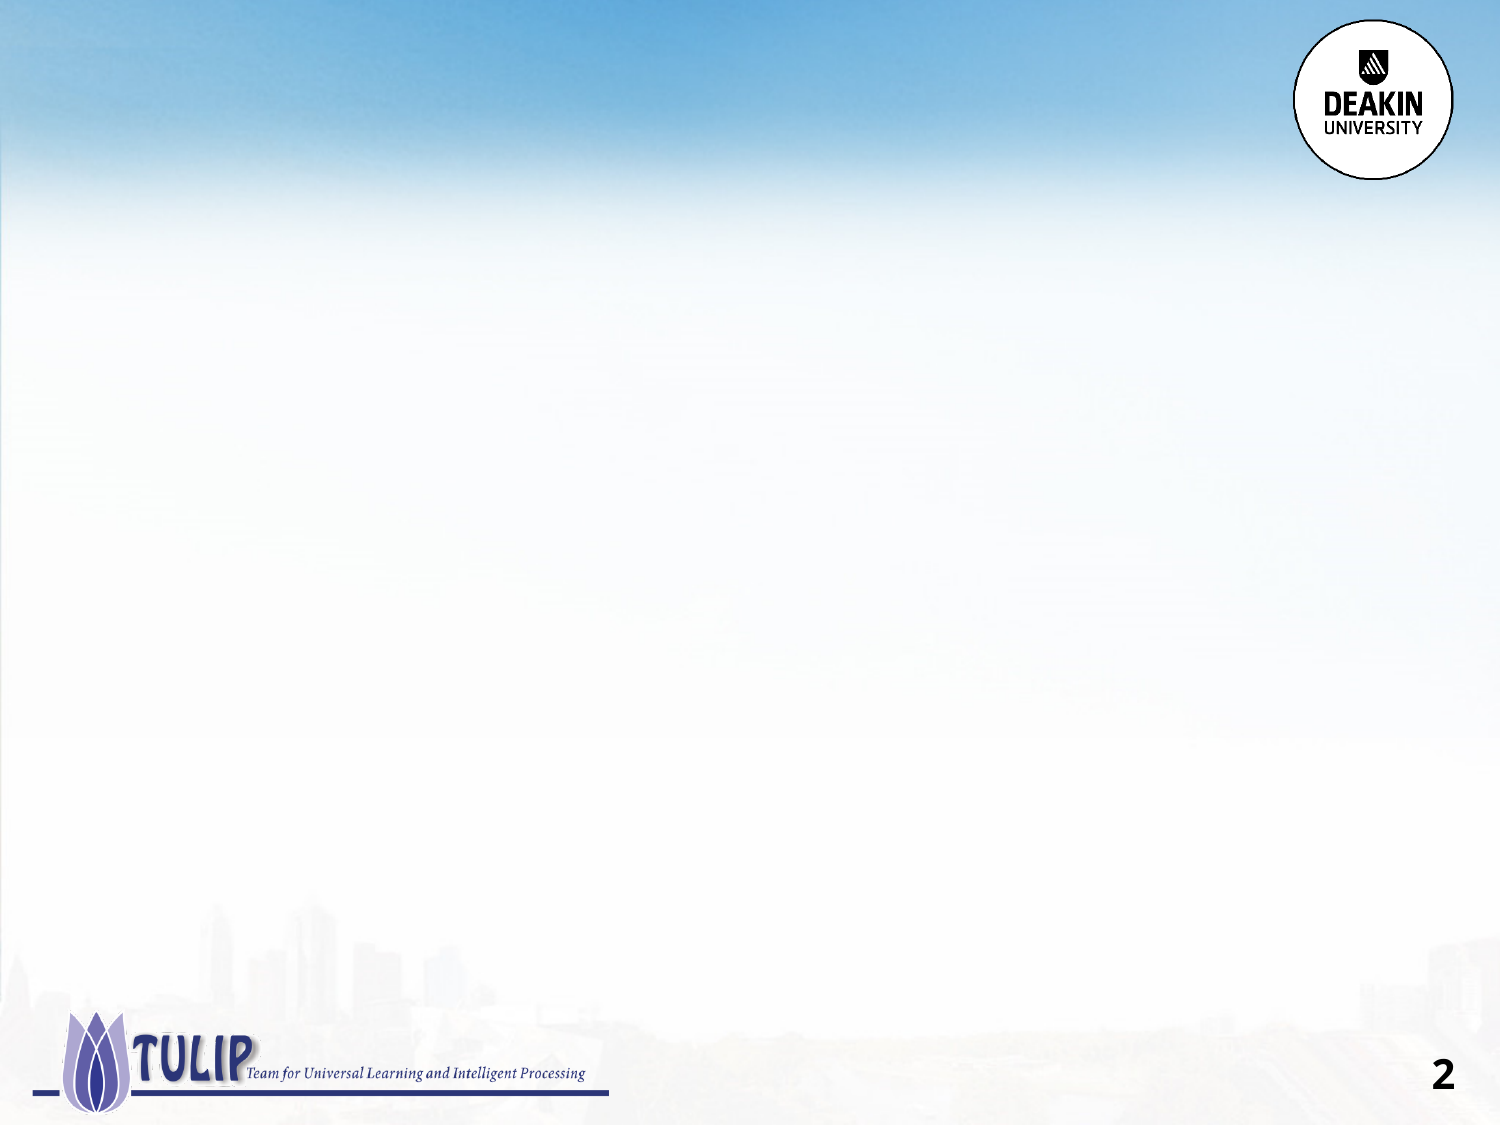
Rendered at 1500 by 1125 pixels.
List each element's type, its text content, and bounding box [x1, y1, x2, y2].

slide_number 1 [1120, 1045, 1471, 1106]
picture [0, 0, 1500, 1125]
